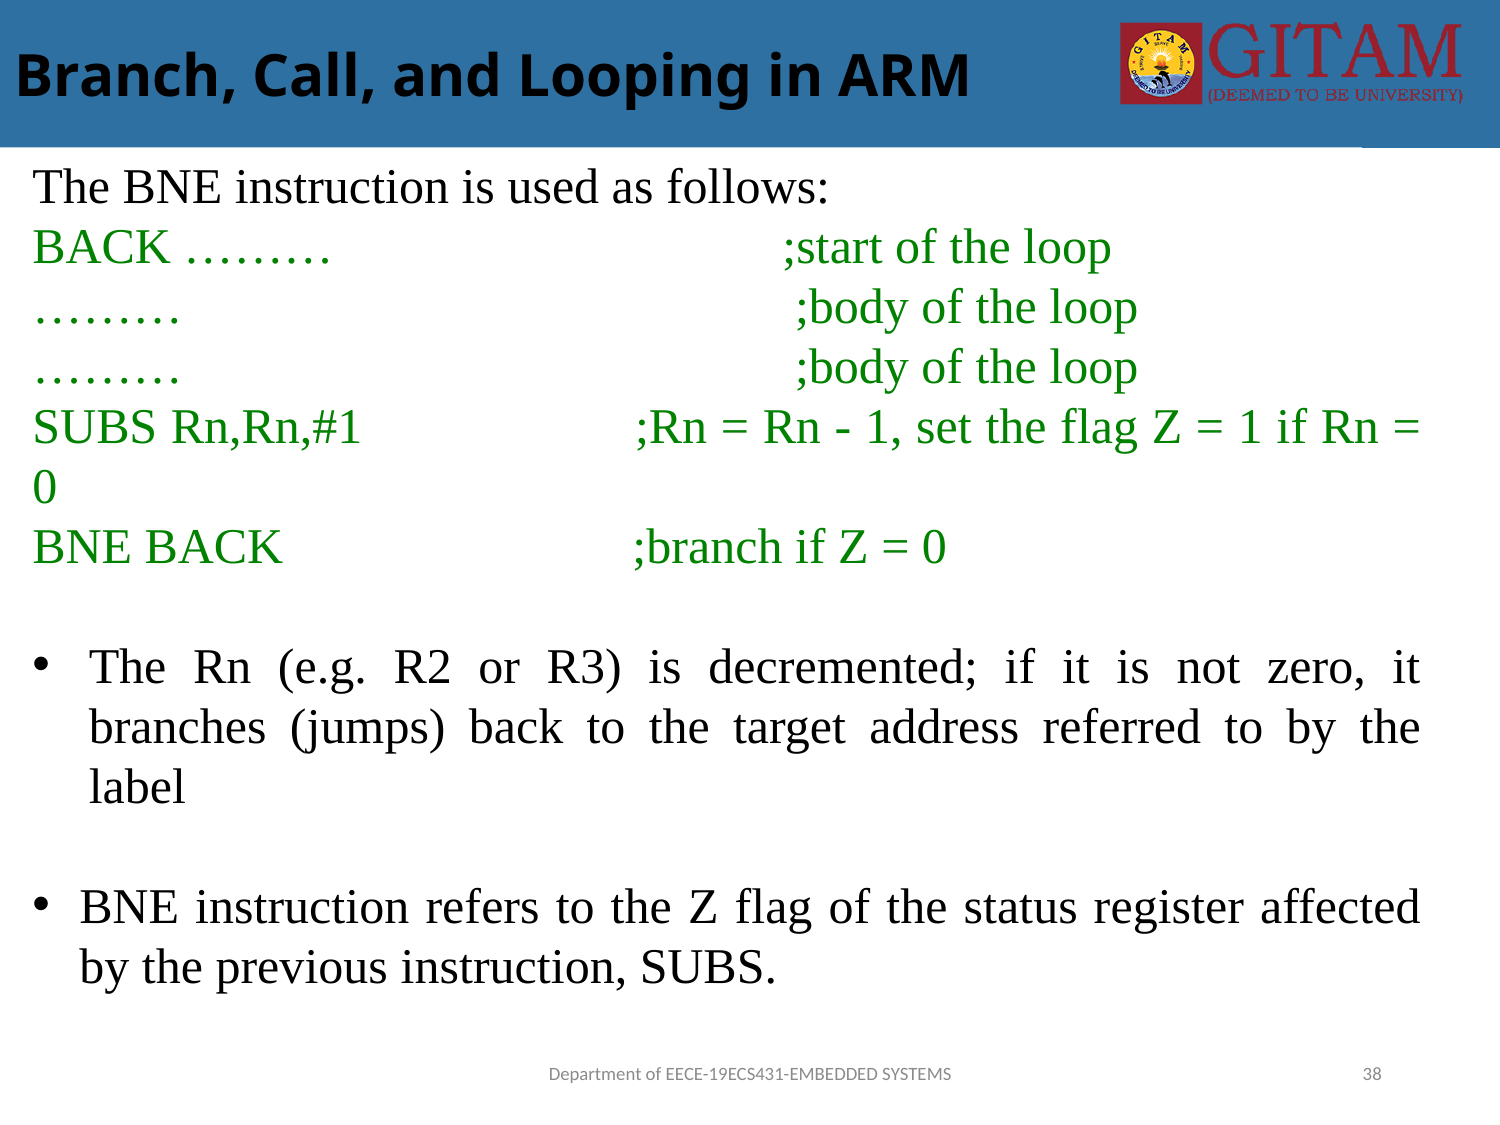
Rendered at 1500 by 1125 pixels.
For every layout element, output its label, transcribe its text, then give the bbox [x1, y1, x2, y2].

text_box The BNE instruction is used as follows: BACK ……… ;start of the loop ……… ;body of the loop ……… ;body of the loop SUBS Rn,Rn,#1 ;Rn = Rn - 1, set the flag Z = 1 if Rn = 0 BNE BACK ;branch if Z = 0 The Rn (e.g. R2 or R3) is decremented; if it is not zero, it branches (jumps) back to the target address referred to by the label BNE instruction refers to the Z flag of the status register affected by the previous instruction, SUBS. [17, 151, 1437, 1001]
slide_number 38 [1059, 1042, 1397, 1103]
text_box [0, 0, 1500, 151]
footer Department of EECE-19ECS431-EMBEDDED SYSTEMS [496, 1042, 1004, 1103]
picture [1112, 15, 1469, 117]
